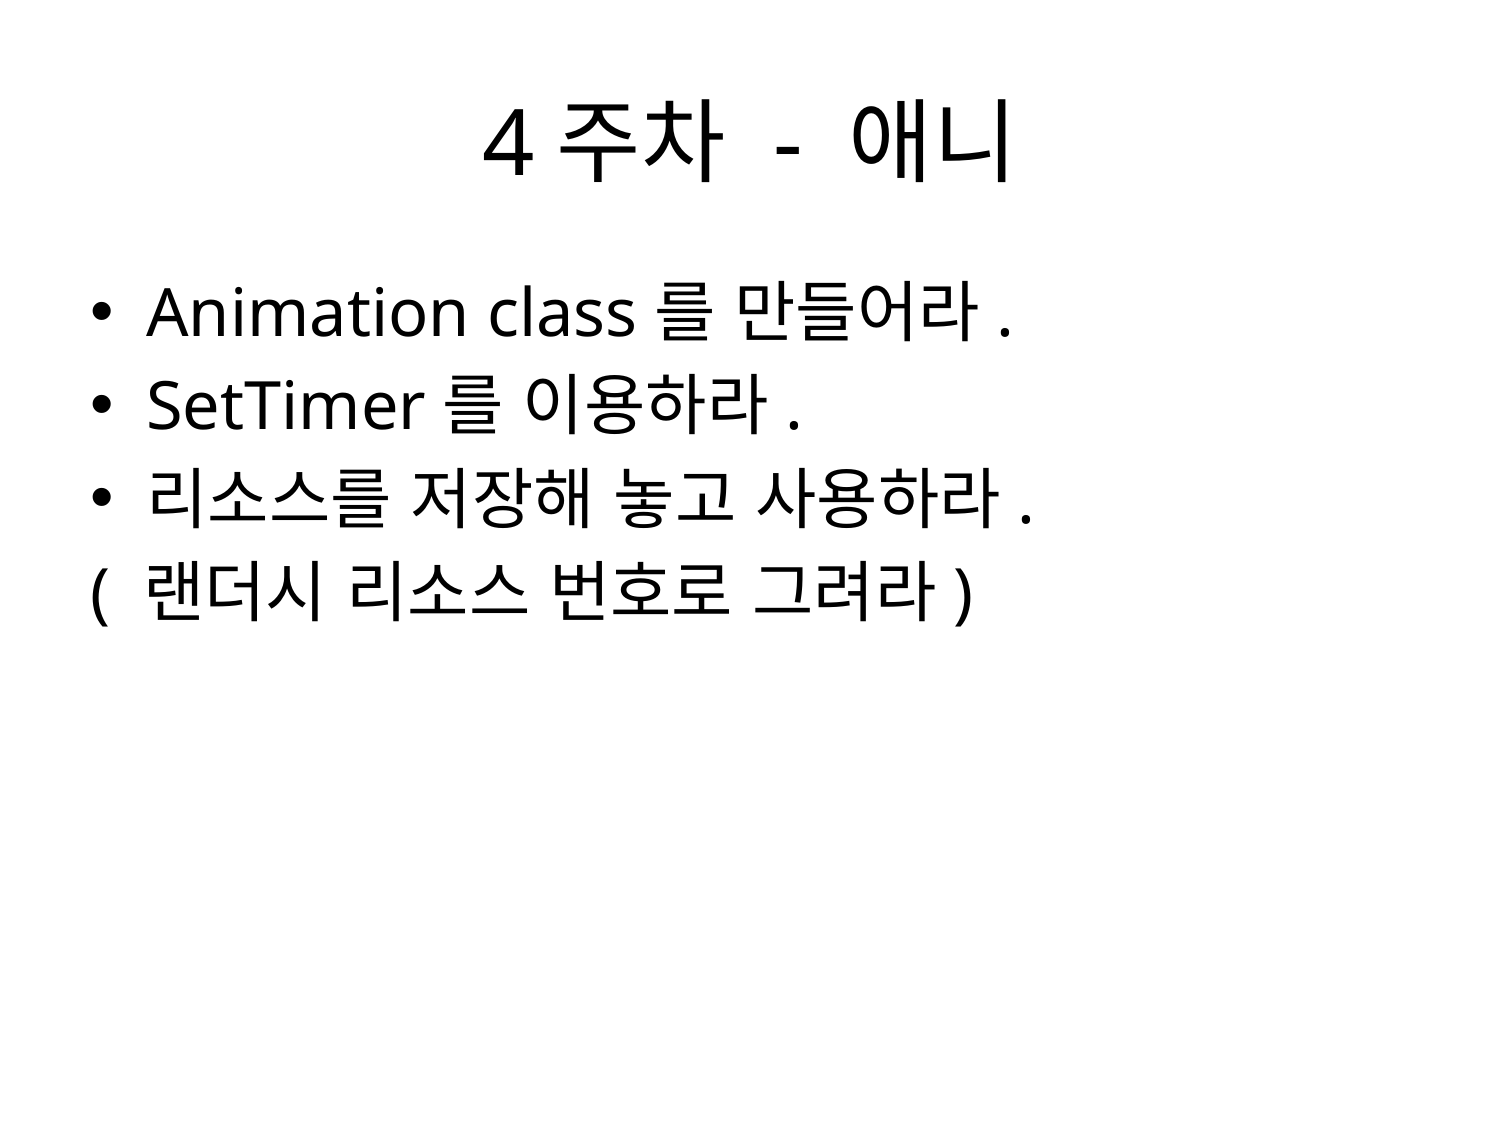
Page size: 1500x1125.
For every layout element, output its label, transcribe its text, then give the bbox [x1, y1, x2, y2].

title 4주차 - 애니 [75, 45, 1425, 233]
list Animation class를 만들어라. SetTimer를 이용하라. 리소스를 저장해 놓고 사용하라. ( 랜더시 리소스 번호로 그려라) [75, 262, 1425, 1005]
